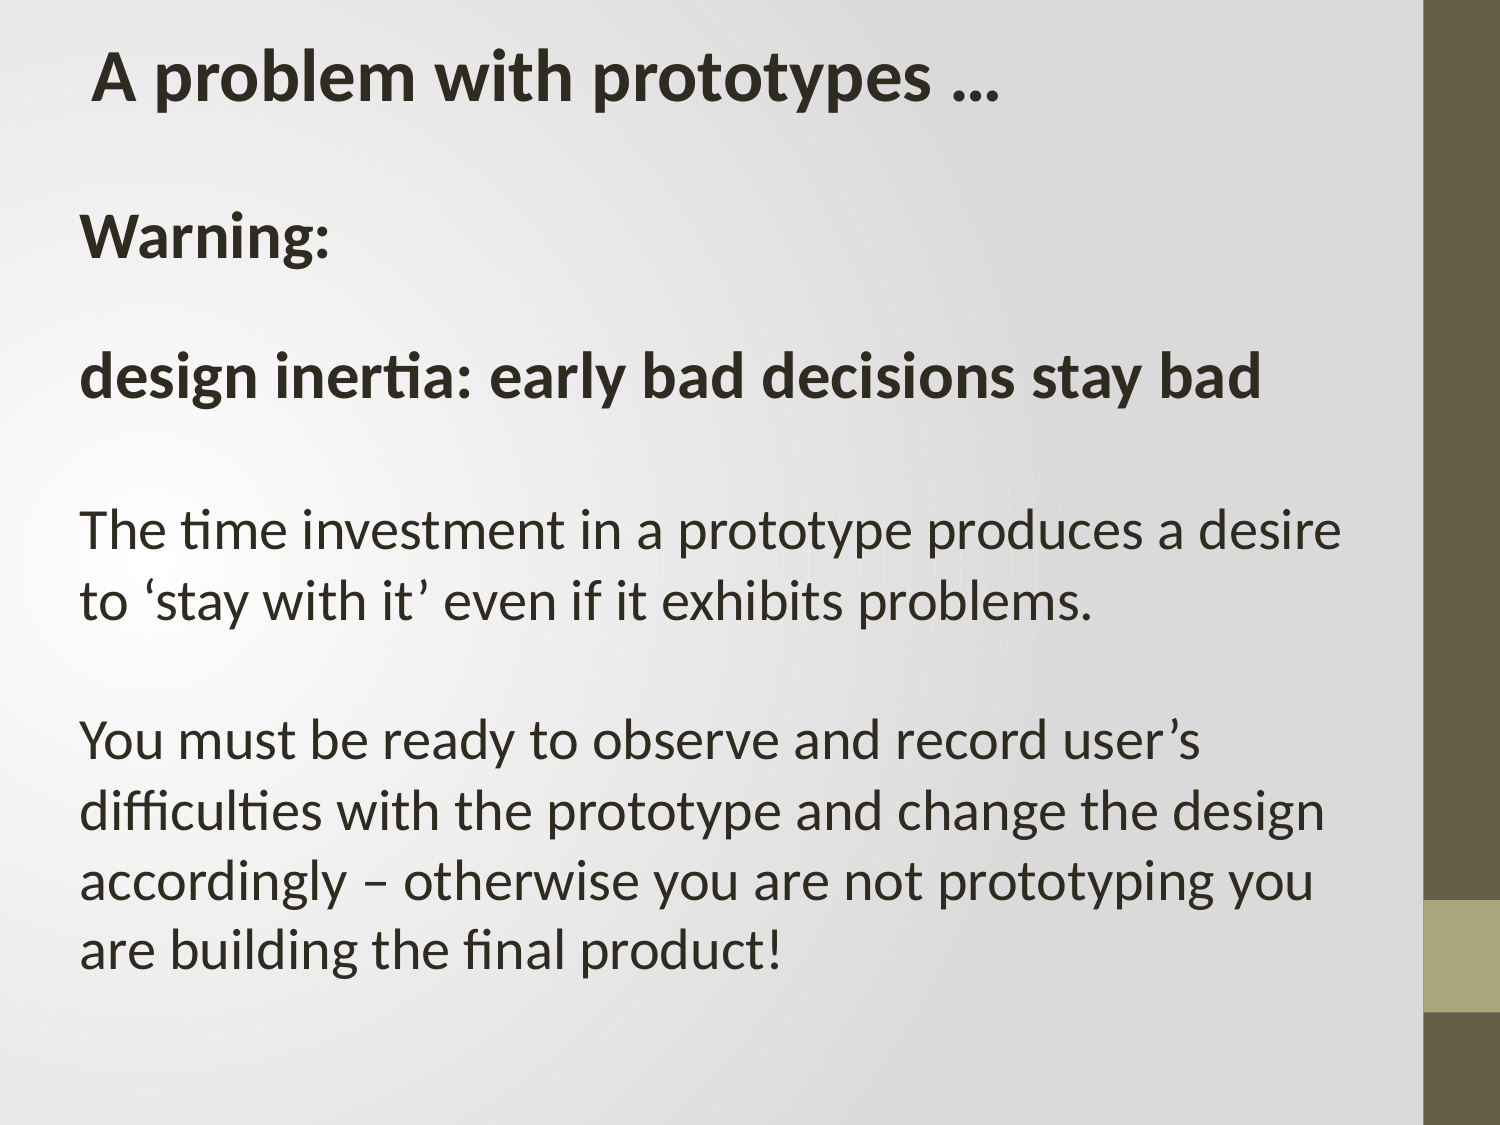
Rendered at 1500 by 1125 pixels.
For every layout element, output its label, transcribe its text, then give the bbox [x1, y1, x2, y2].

text_box A problem with prototypes … [76, 19, 1463, 184]
text_box Warning: design inertia: early bad decisions stay bad The time investment in a prototype produces a desire to ‘stay with it’ even if it exhibits problems. You must be ready to observe and record user’s difficulties with the prototype and change the design accordingly – otherwise you are not prototyping you are building the final product! [64, 184, 1390, 989]
